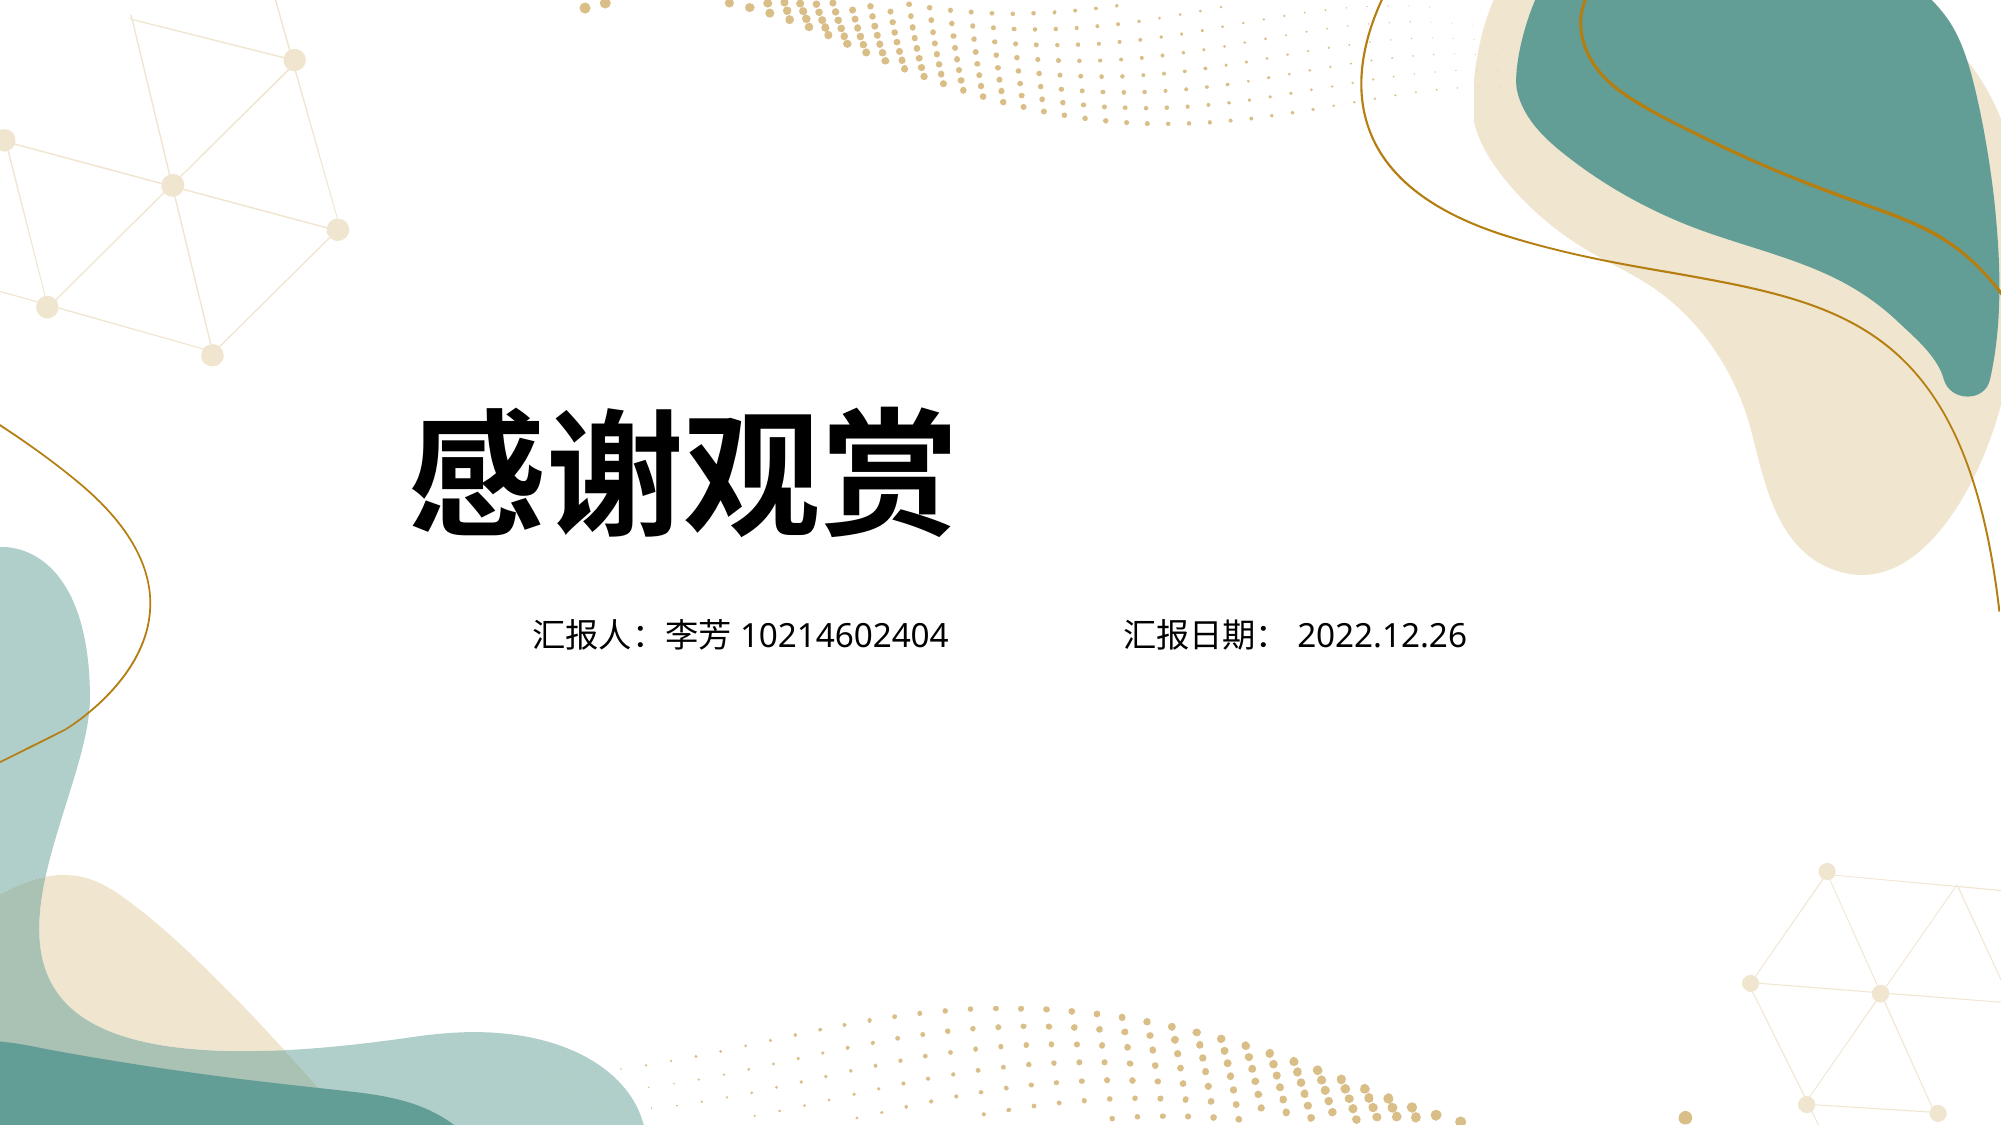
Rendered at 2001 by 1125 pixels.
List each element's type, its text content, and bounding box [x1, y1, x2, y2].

text_box 汇报人：李芳10214602404 汇报日期：2022.12.26 [649, 612, 1566, 662]
text_box 感谢观赏 [394, 380, 565, 547]
picture [0, 0, 2000, 1125]
